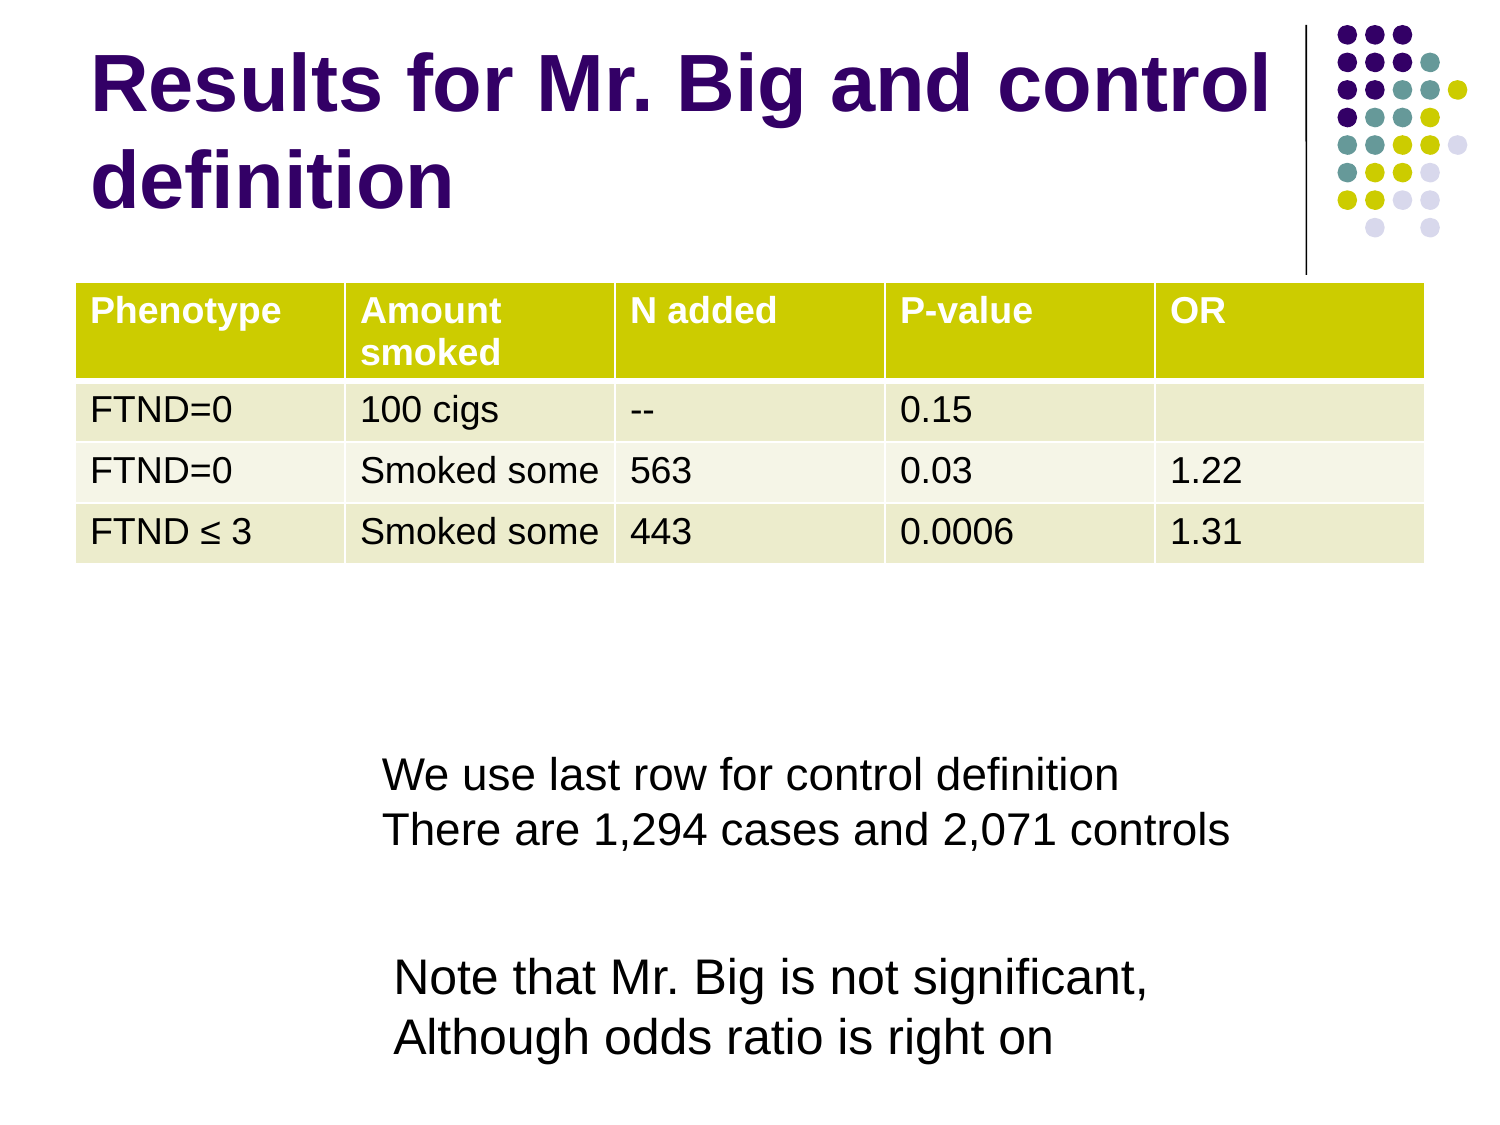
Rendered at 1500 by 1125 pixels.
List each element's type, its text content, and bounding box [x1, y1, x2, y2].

table_cell 0.15 [886, 384, 1154, 441]
table_cell 0.03 [886, 443, 1154, 502]
table_cell 100 cigs [346, 384, 614, 441]
table_cell 1.31 [1156, 504, 1424, 563]
table_cell 443 [616, 504, 884, 563]
title Results for Mr. Big and control definition [74, 19, 1313, 233]
table_cell FTND=0 [76, 443, 344, 502]
table_cell Smoked some [346, 443, 614, 502]
text_box Note that Mr. Big is not significant, Although odds ratio is right on [378, 937, 1165, 1073]
table_cell 0.0006 [886, 504, 1154, 563]
table_cell FTND ≤ 3 [76, 504, 344, 563]
table_cell -- [616, 384, 884, 441]
table_cell [1156, 384, 1424, 441]
text_box We use last row for control definition There are 1,294 cases and 2,071 controls [367, 737, 1247, 863]
table_cell FTND=0 [76, 384, 344, 441]
table_header N added [616, 283, 884, 378]
table_header Amount smoked [346, 283, 614, 378]
table_header P-value [886, 283, 1154, 378]
table_cell 1.22 [1156, 443, 1424, 502]
table_header OR [1156, 283, 1424, 378]
table_header Phenotype [76, 283, 344, 378]
table_cell 563 [616, 443, 884, 502]
table_cell Smoked some [346, 504, 614, 563]
